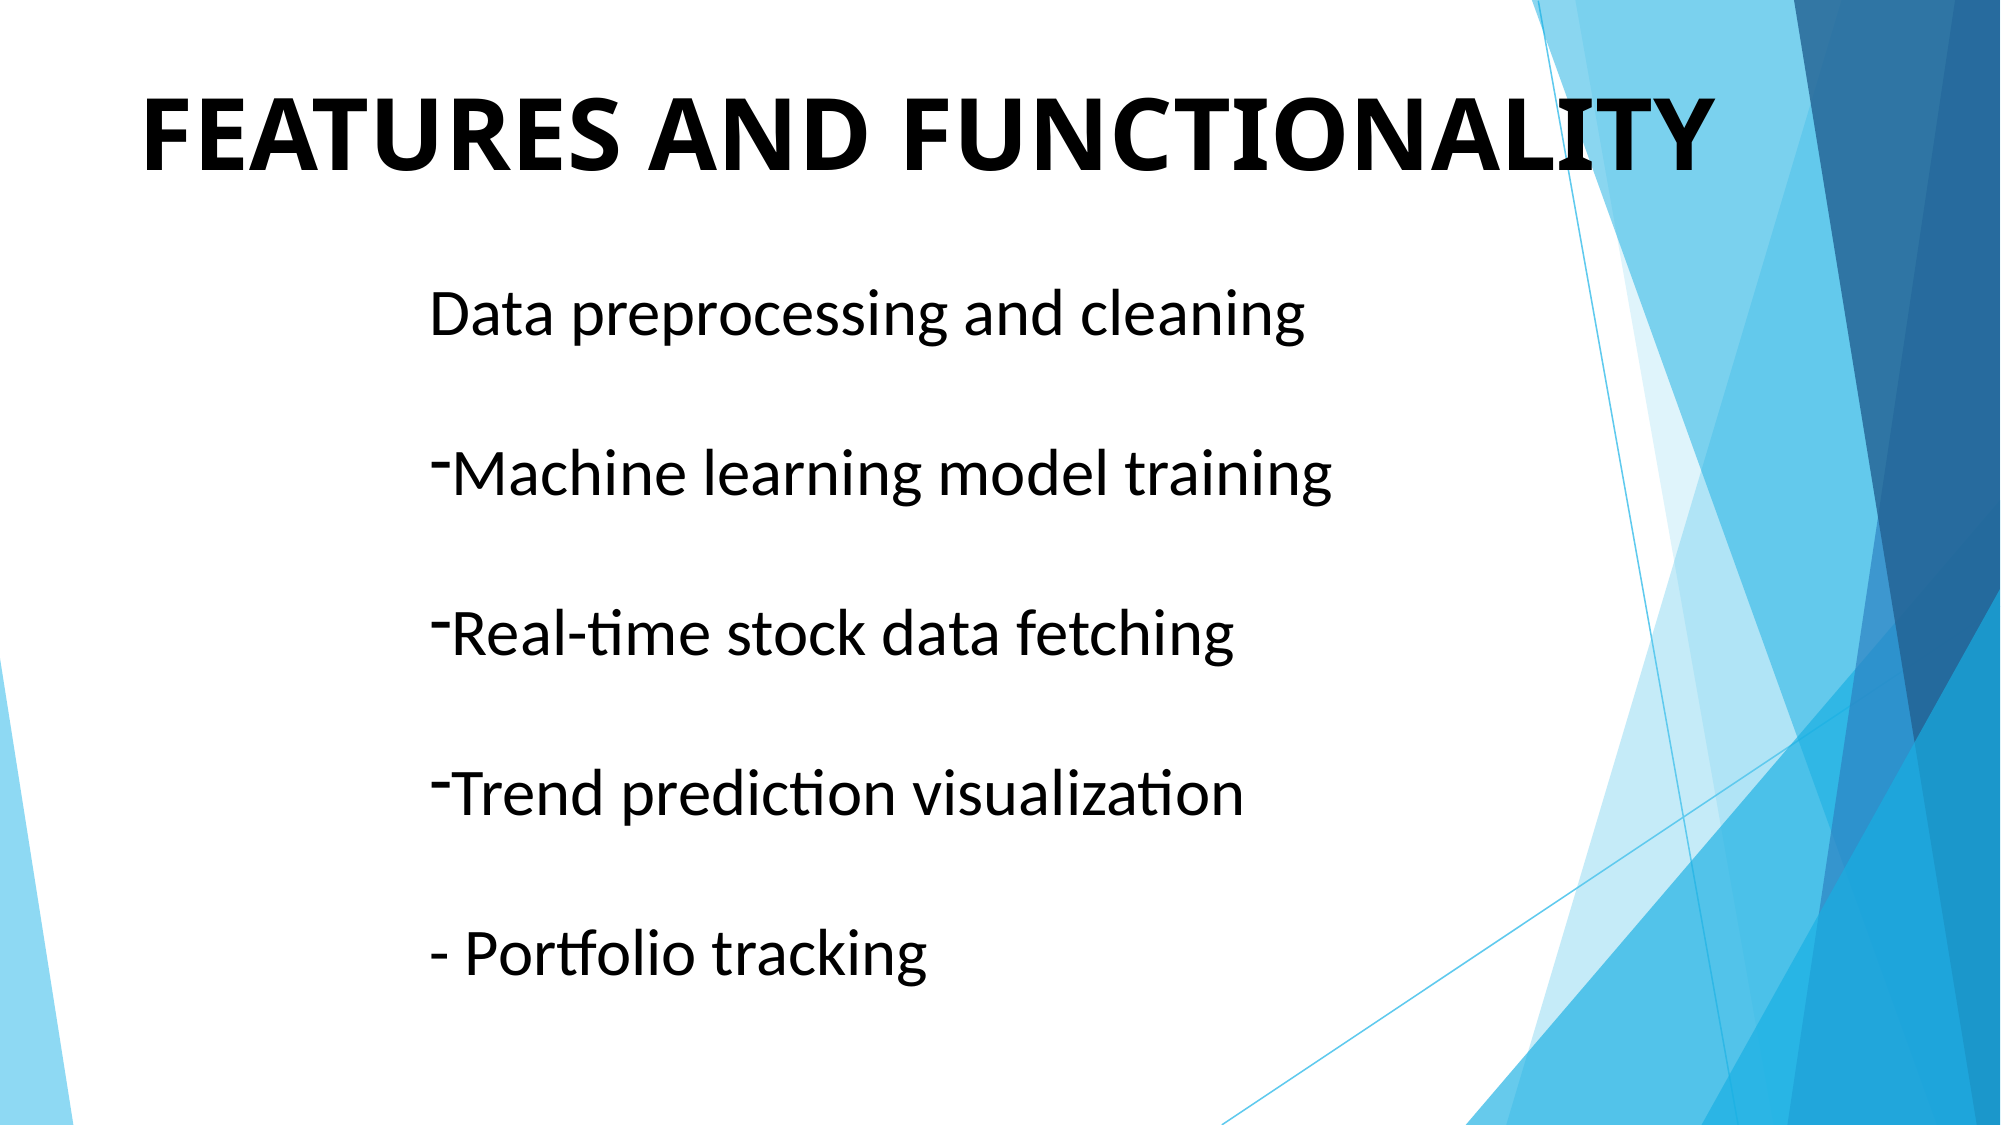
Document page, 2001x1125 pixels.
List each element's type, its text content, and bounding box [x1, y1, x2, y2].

text_box Data preprocessing and cleaning Machine learning model training Real-time stock data fetching Trend prediction visualization - Portfolio tracking [414, 261, 1415, 996]
title FEATURES AND FUNCTIONALITY [123, 62, 1877, 189]
